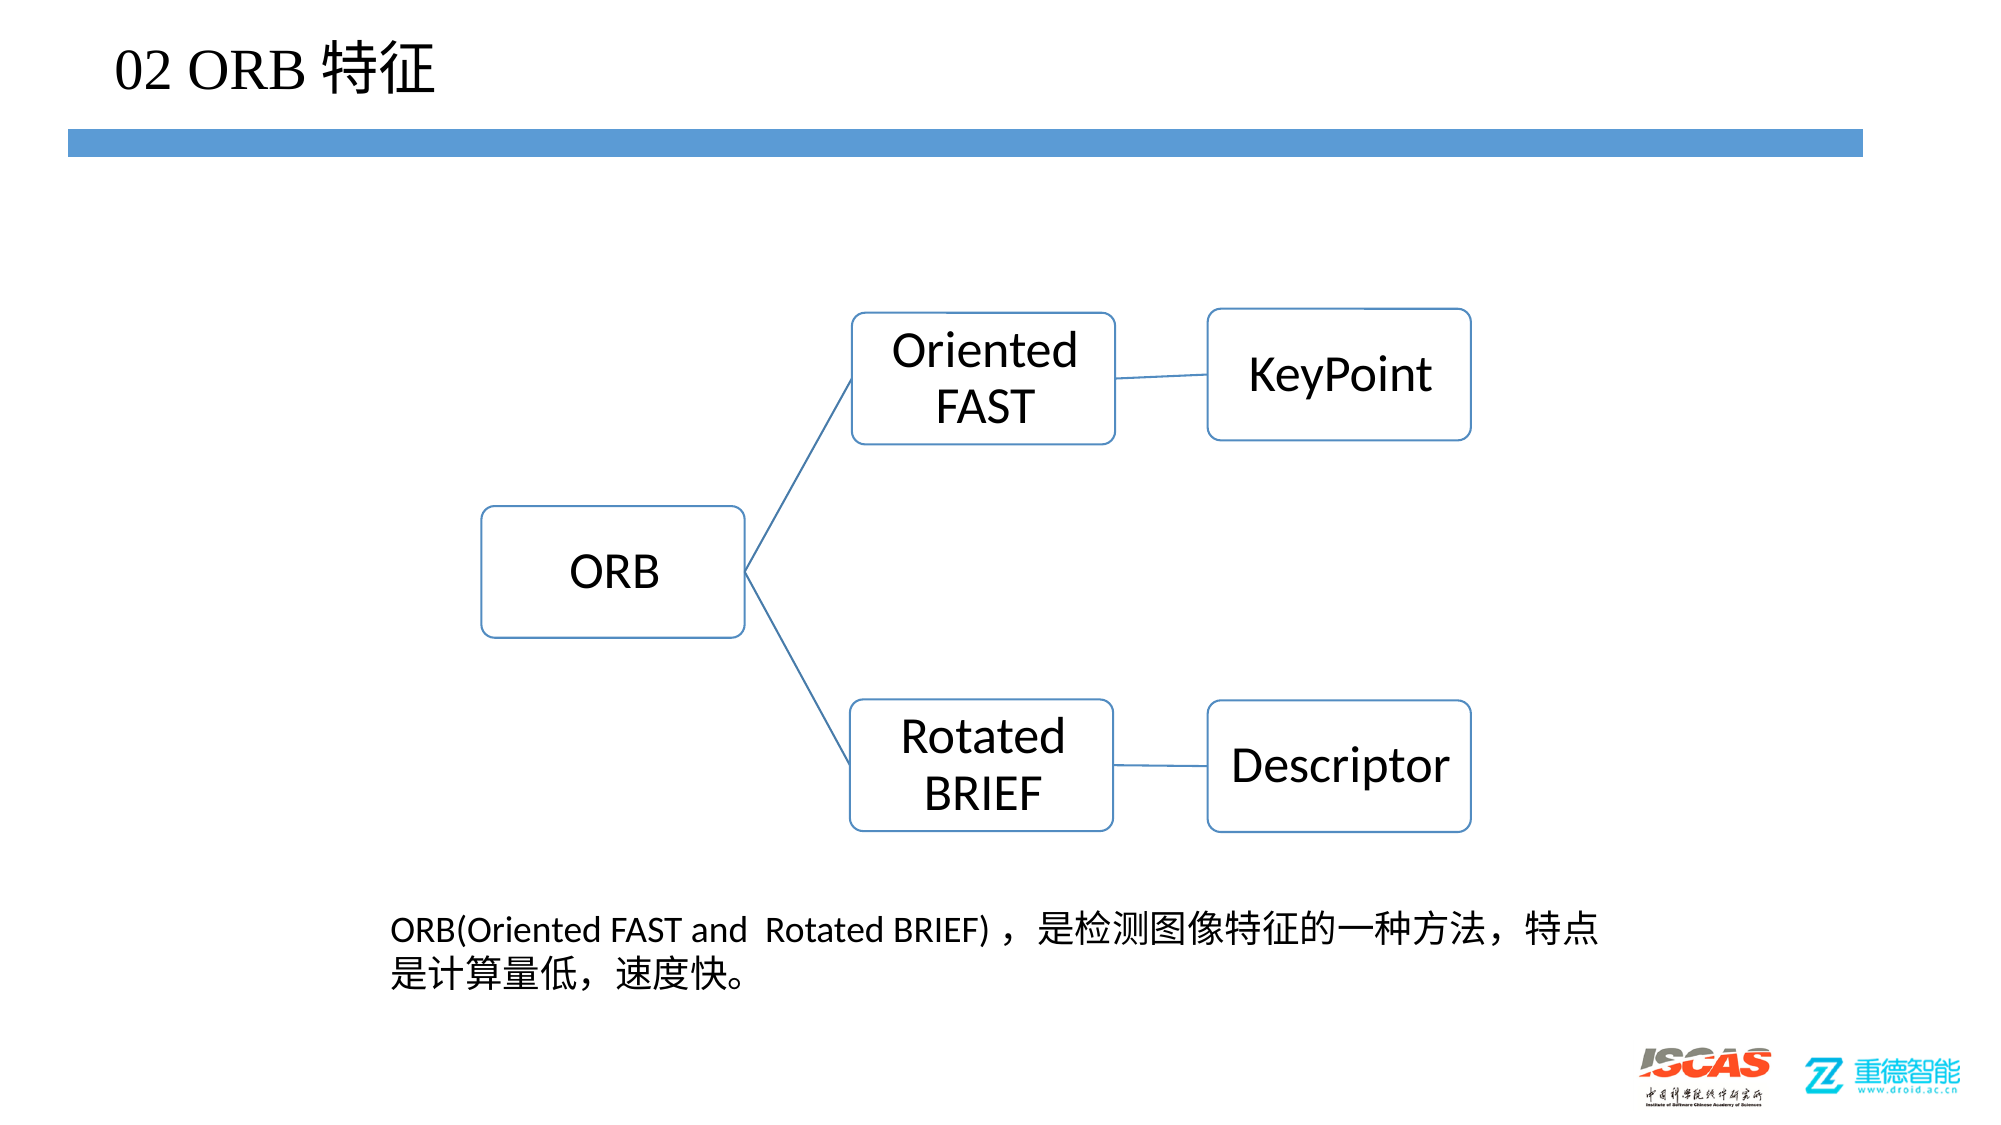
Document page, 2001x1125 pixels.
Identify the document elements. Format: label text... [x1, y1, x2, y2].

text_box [481, 261, 1482, 882]
text_box [65, 126, 1866, 160]
picture [1630, 1036, 1973, 1117]
text_box 02 ORB特征 [40, 23, 561, 109]
text_box ORB(Oriented FAST and Rotated BRIEF)，是检测图像特征的一种方法，特点是计算量低，速度快。 [375, 897, 1625, 1003]
